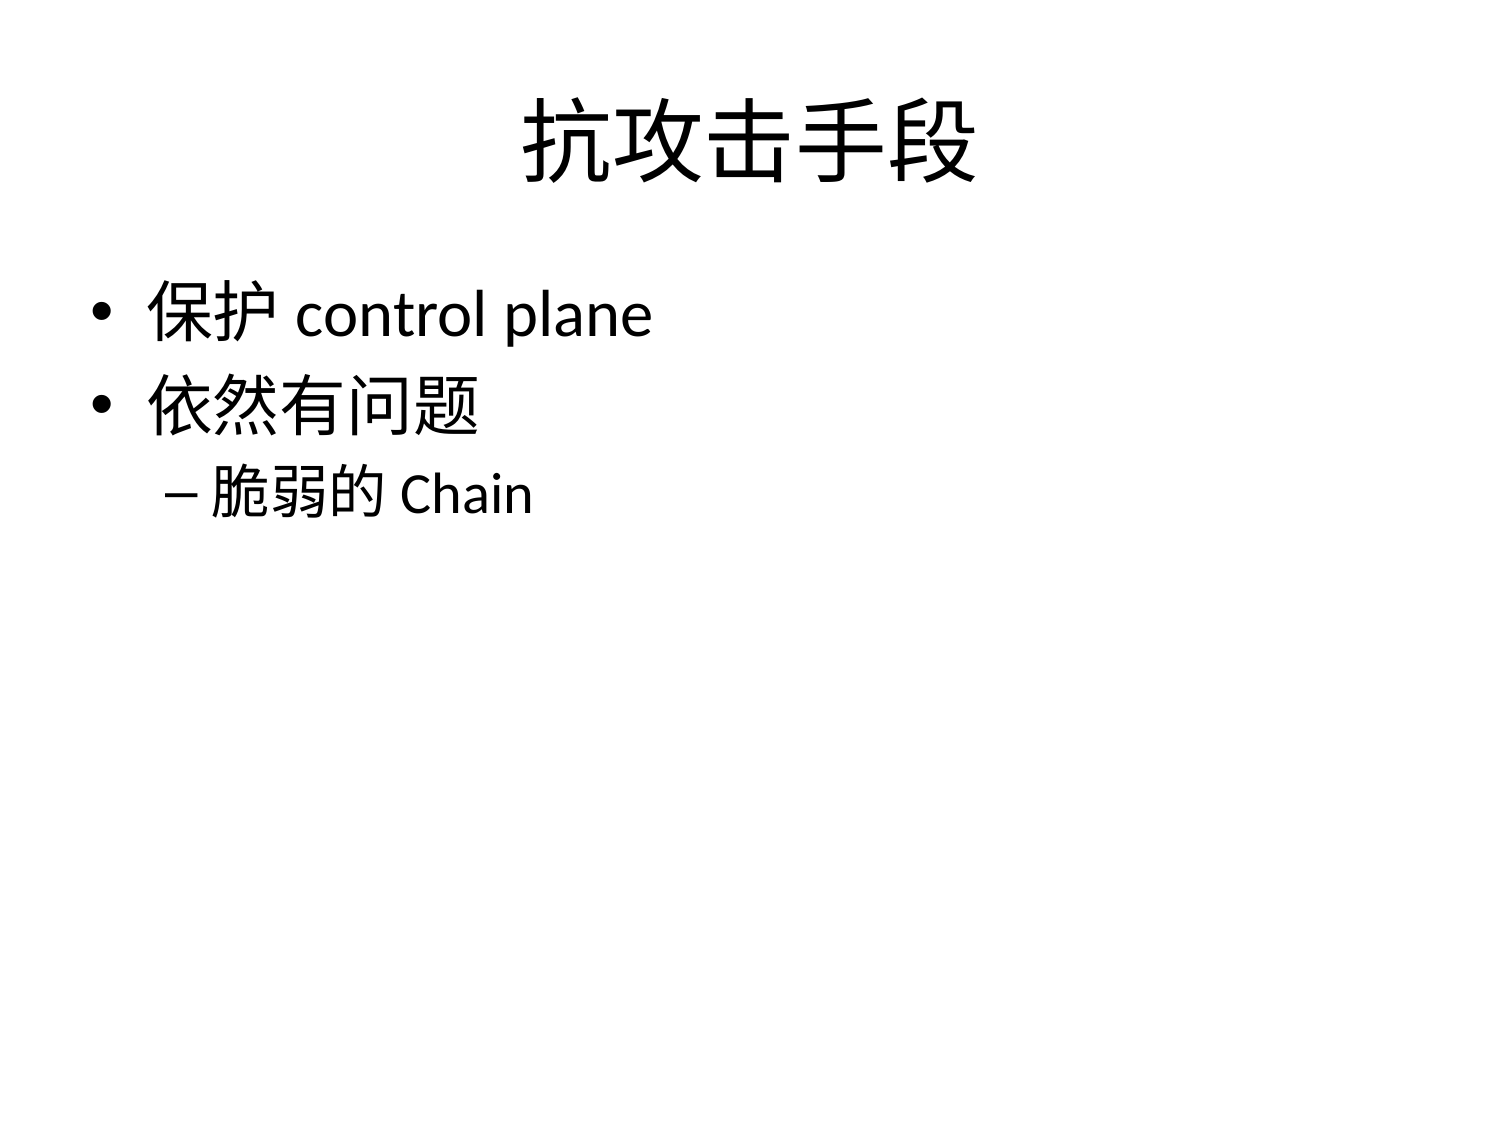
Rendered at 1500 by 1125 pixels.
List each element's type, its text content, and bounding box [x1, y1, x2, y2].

list 保护control plane 依然有问题 脆弱的Chain [75, 262, 1425, 1005]
title 抗攻击手段 [75, 45, 1425, 233]
